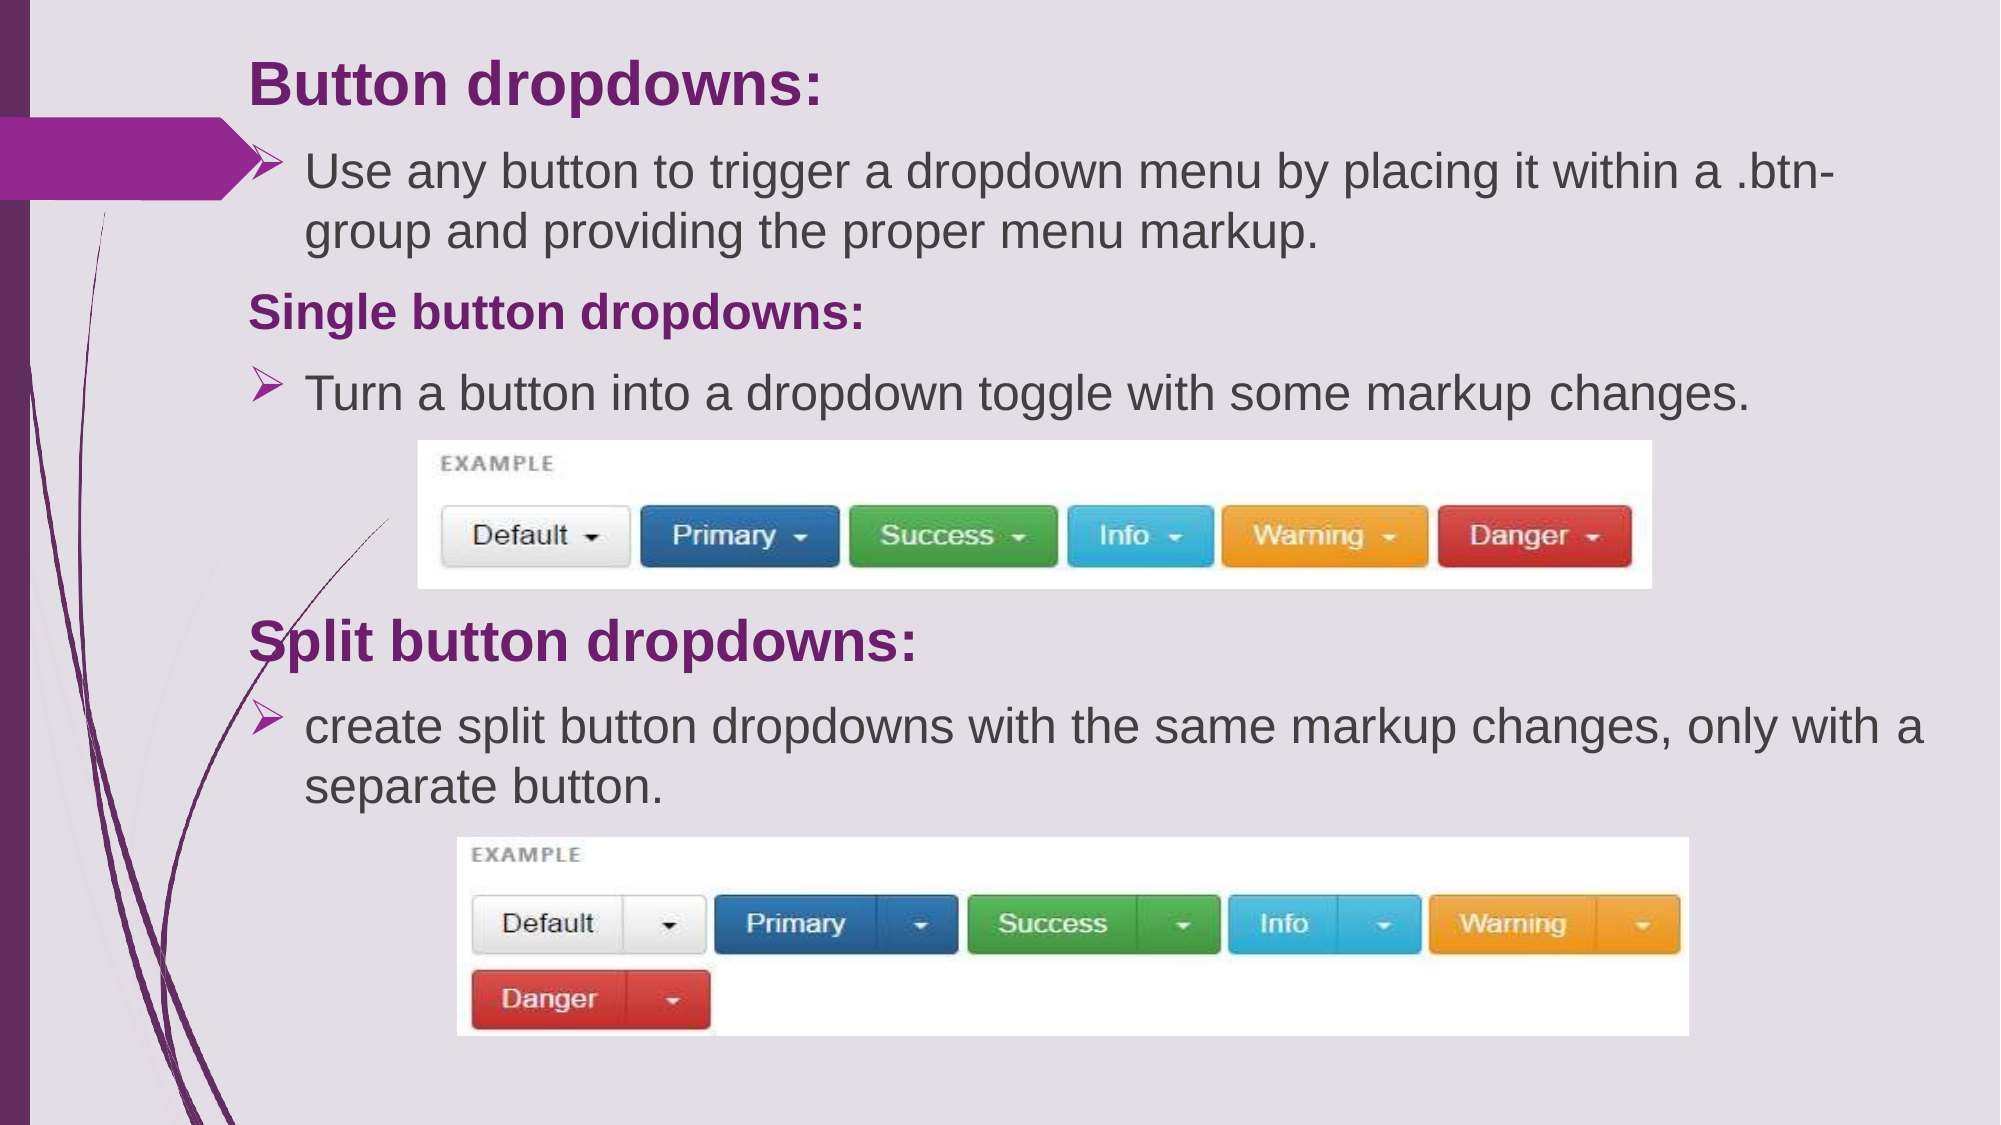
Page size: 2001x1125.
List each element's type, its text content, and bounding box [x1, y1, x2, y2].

text_box Split button dropdowns: create split button dropdowns with the same markup changes, only with a separate button. [246, 576, 1930, 814]
text_box [456, 837, 1690, 1036]
text_box [417, 440, 1653, 589]
text_box Use any button to trigger a dropdown menu by placing it within a .btn- group and providing the proper menu markup. Single button dropdowns: Turn a button into a dropdown toggle with some markup changes. [245, 136, 1864, 421]
title Button dropdowns: [246, 40, 827, 136]
picture [30, 0, 2000, 1125]
